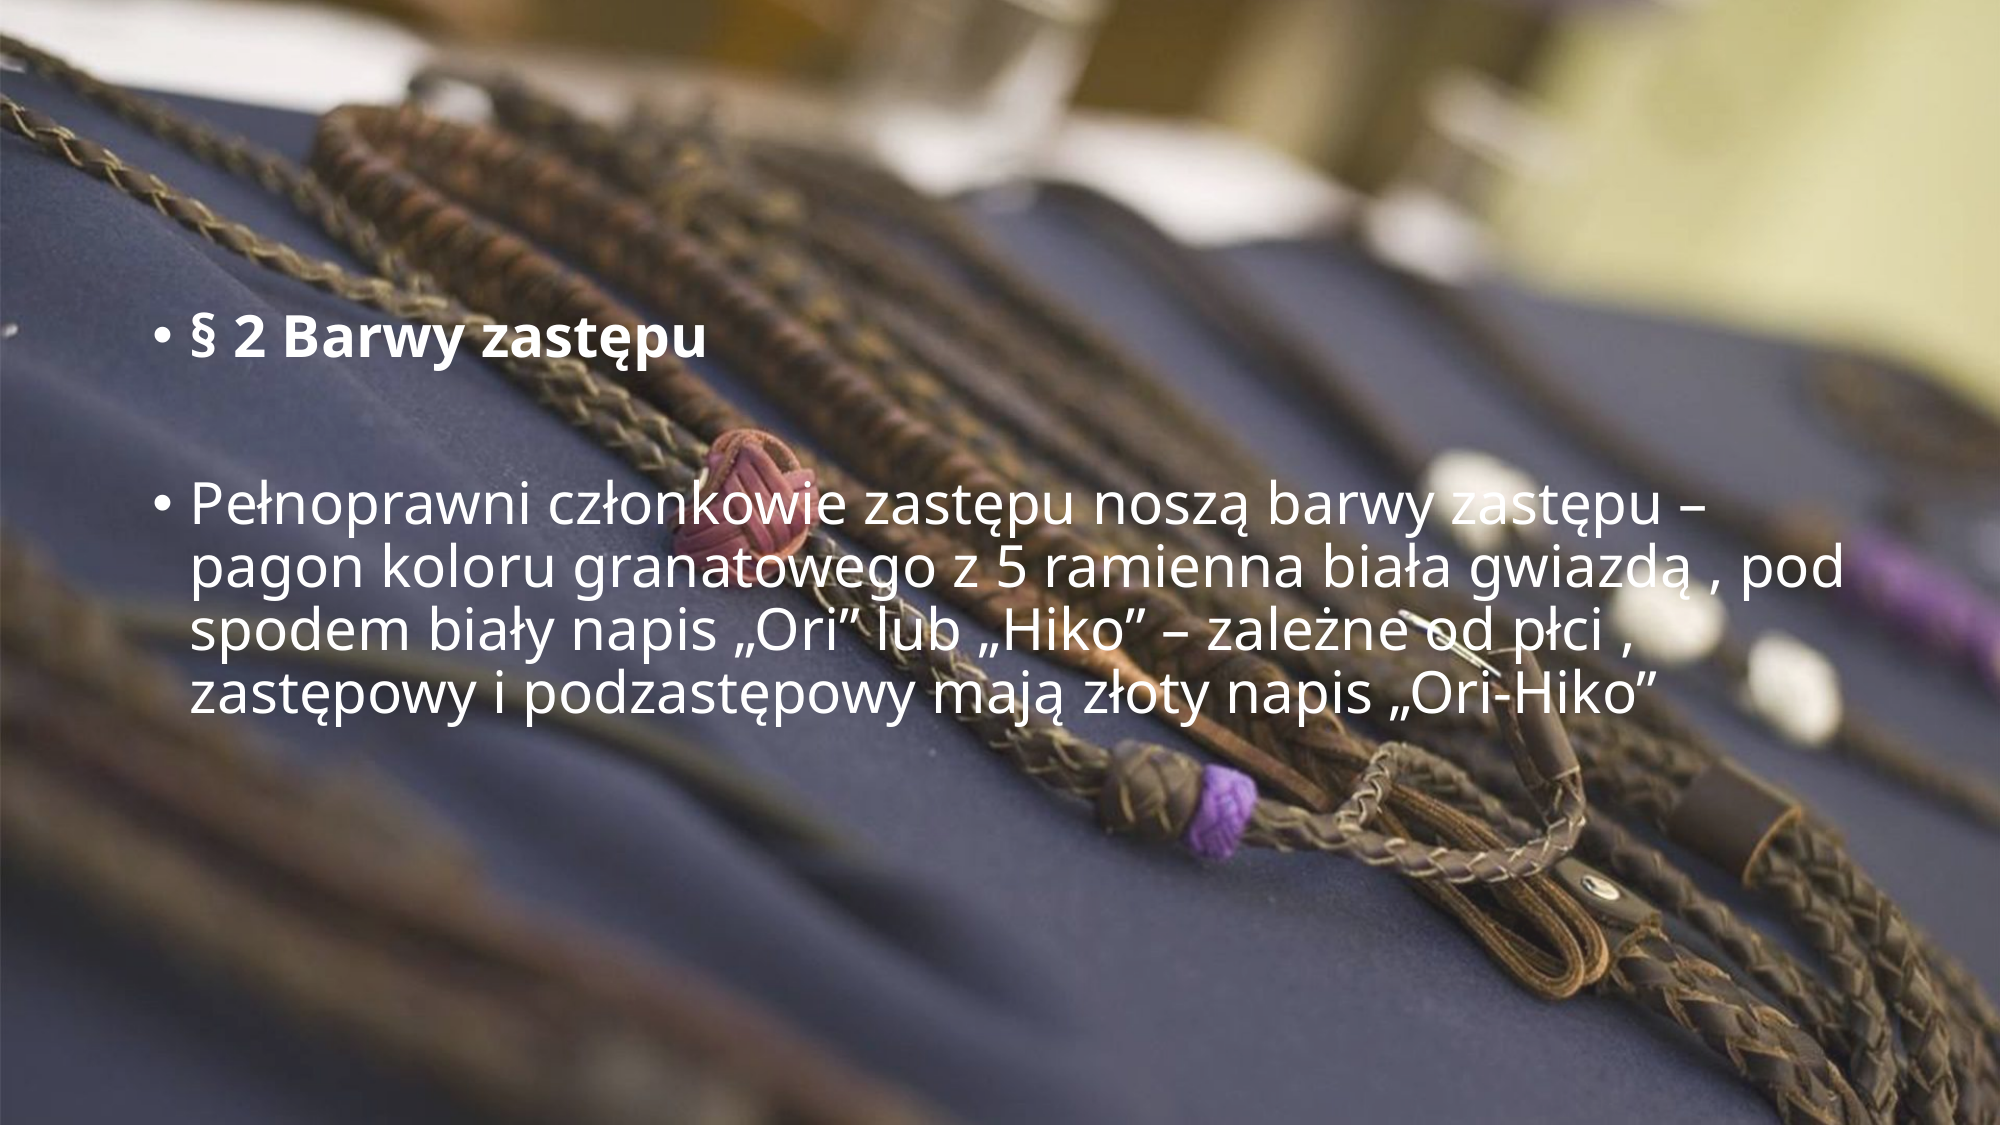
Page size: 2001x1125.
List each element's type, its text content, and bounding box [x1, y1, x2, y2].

list § 2 Barwy zastępu Pełnoprawni członkowie zastępu noszą barwy zastępu – pagon koloru granatowego z 5 ramienna biała gwiazdą , pod spodem biały napis „Ori” lub „Hiko” – zależne od płci , zastępowy i podzastępowy mają złoty napis „Ori-Hiko” [137, 299, 1863, 1014]
